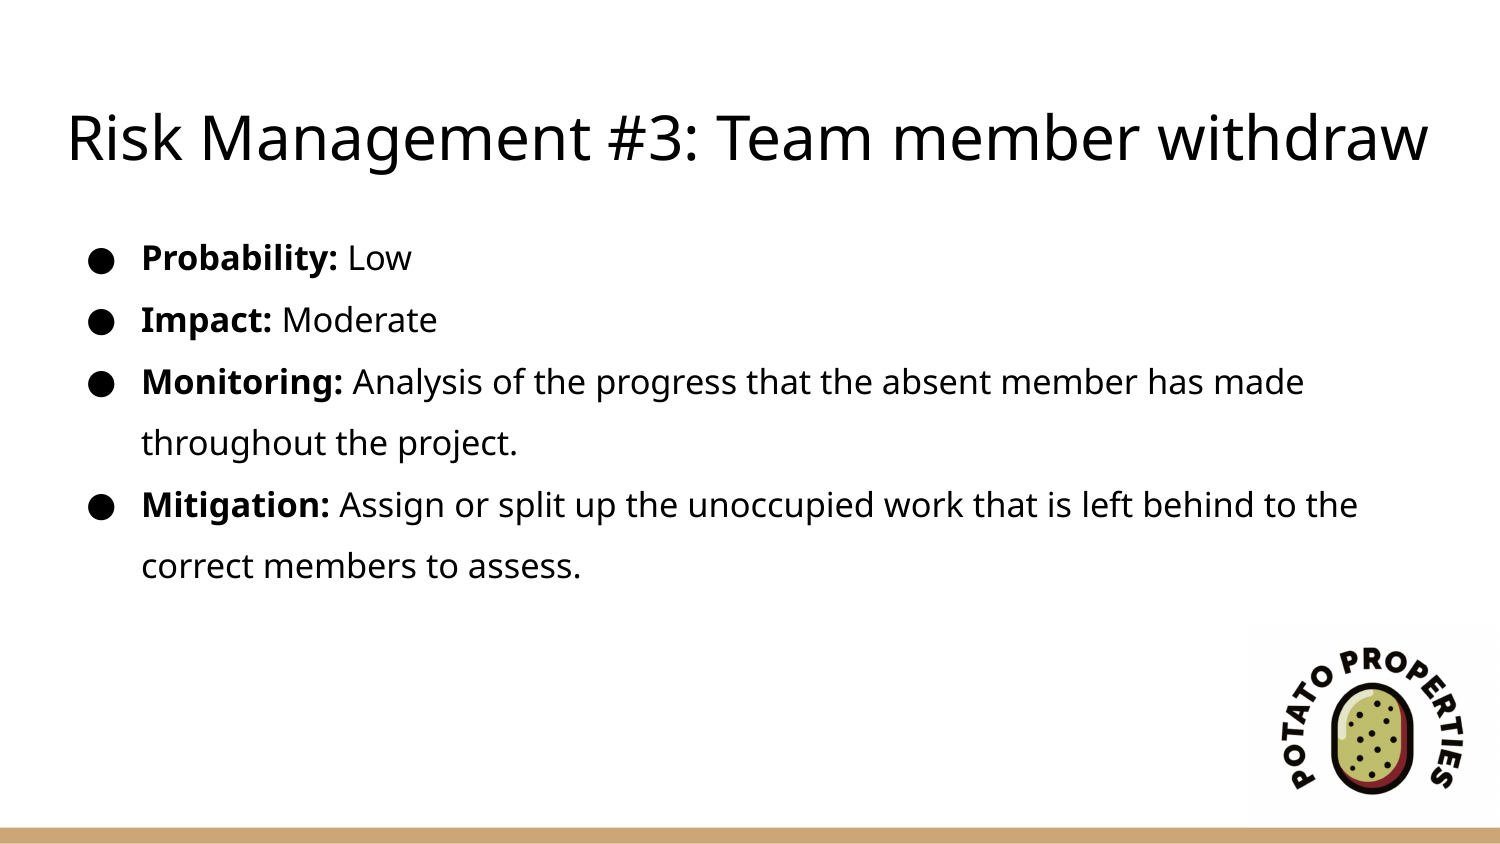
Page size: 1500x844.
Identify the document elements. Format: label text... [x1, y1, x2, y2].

title Risk Management #3: Team member withdraw [51, 51, 1449, 189]
picture [1249, 619, 1500, 825]
list Probability: Low Impact: Moderate Monitoring: Analysis of the progress that the absent member has made throughout the project. Mitigation: Assign or split up the unoccupied work that is left behind to the correct members to assess. [51, 200, 1449, 752]
